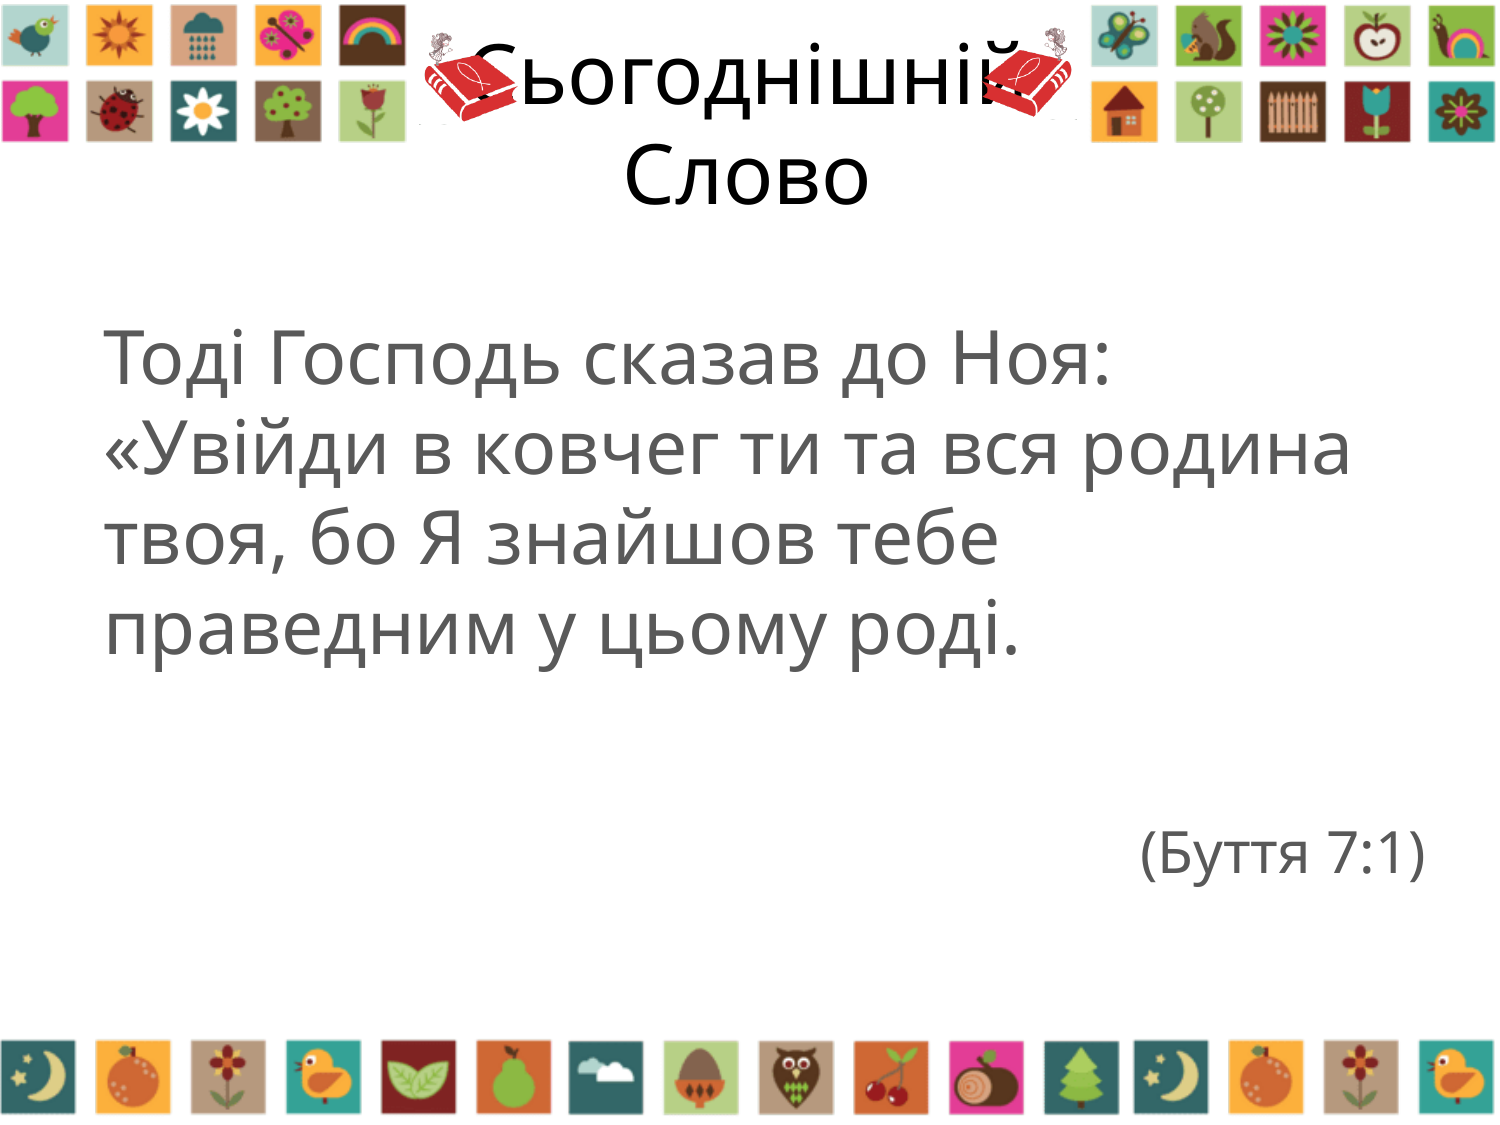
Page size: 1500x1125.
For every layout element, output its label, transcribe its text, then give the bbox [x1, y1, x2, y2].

text_box Тоді Господь сказав до Ноя: «Увійди в ковчег ти та вся родина твоя, бо Я знайшов тебе праведним у цьому роді. [88, 302, 1436, 678]
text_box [0, 1028, 1500, 1118]
text_box Сьогоднішній Слово [414, 13, 1080, 229]
picture [950, 3, 1500, 150]
text_box (Буття 7:1) [808, 807, 1441, 893]
picture [0, 3, 550, 150]
